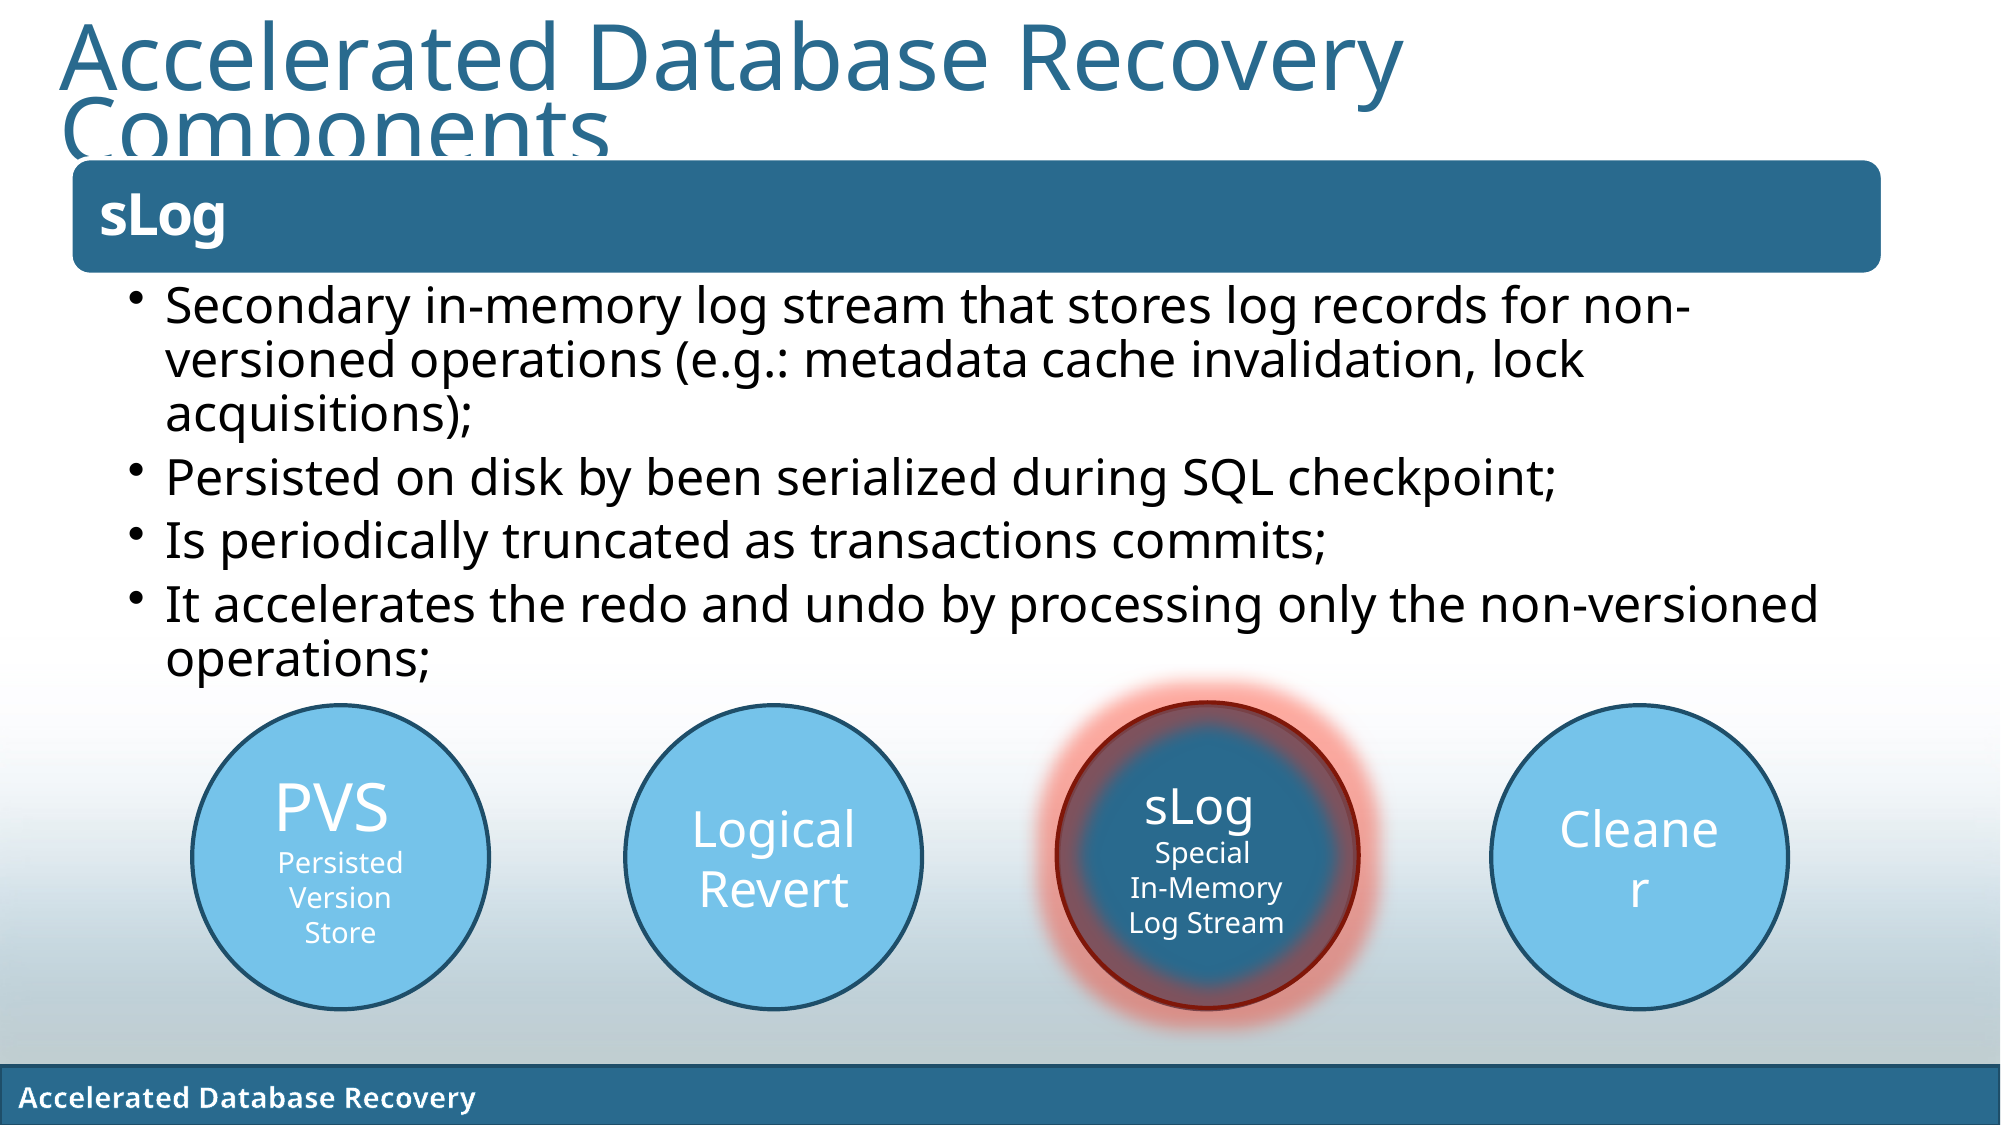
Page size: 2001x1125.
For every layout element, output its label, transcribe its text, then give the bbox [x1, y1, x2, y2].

text_box [1054, 701, 1361, 1011]
text_box Logical Revert [623, 703, 925, 1012]
text_box PVS Persisted Version Store [190, 703, 492, 1012]
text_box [70, 155, 1884, 690]
picture [0, 0, 2001, 1064]
title Accelerated Database Recovery Components [44, 28, 1910, 217]
text_box Cleaner [1489, 703, 1791, 1012]
